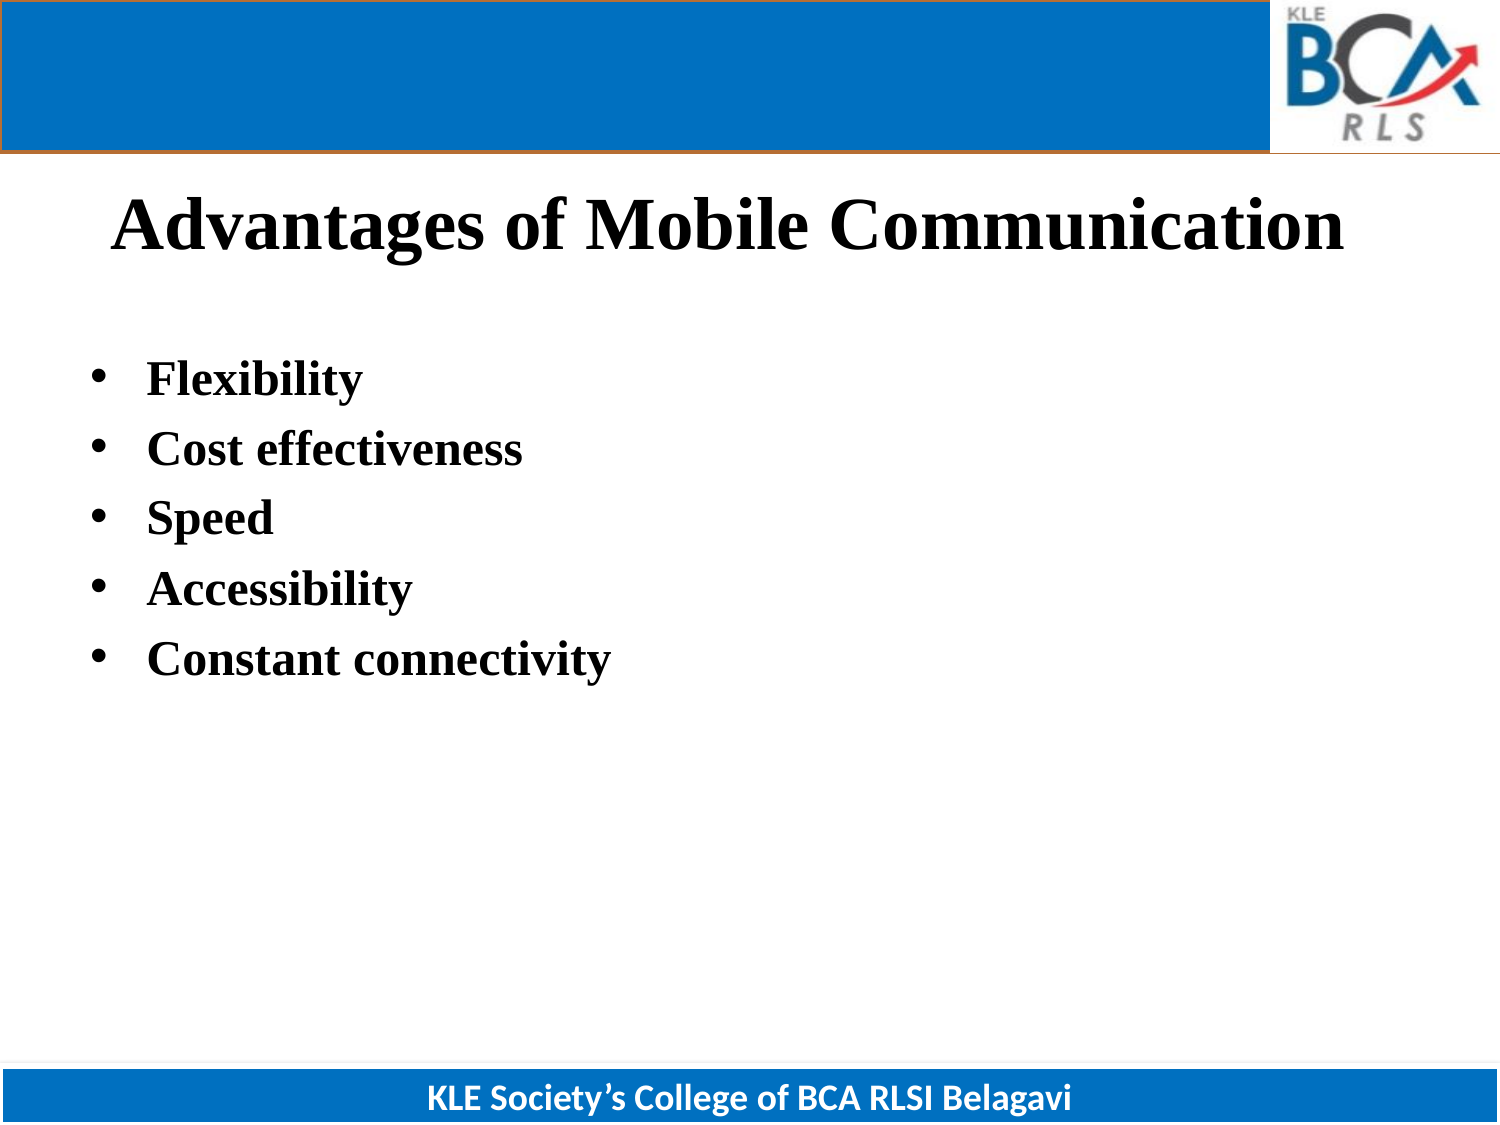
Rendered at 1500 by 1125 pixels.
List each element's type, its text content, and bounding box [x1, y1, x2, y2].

list Flexibility Cost effectiveness Speed Accessibility Constant connectivity [75, 337, 1425, 1005]
text_box [0, 0, 1268, 154]
picture [1270, 0, 1500, 153]
text_box KLE Society’s College of BCA RLSI Belagavi [0, 1063, 1500, 1125]
title Advantages of Mobile Communication [53, 125, 1404, 313]
